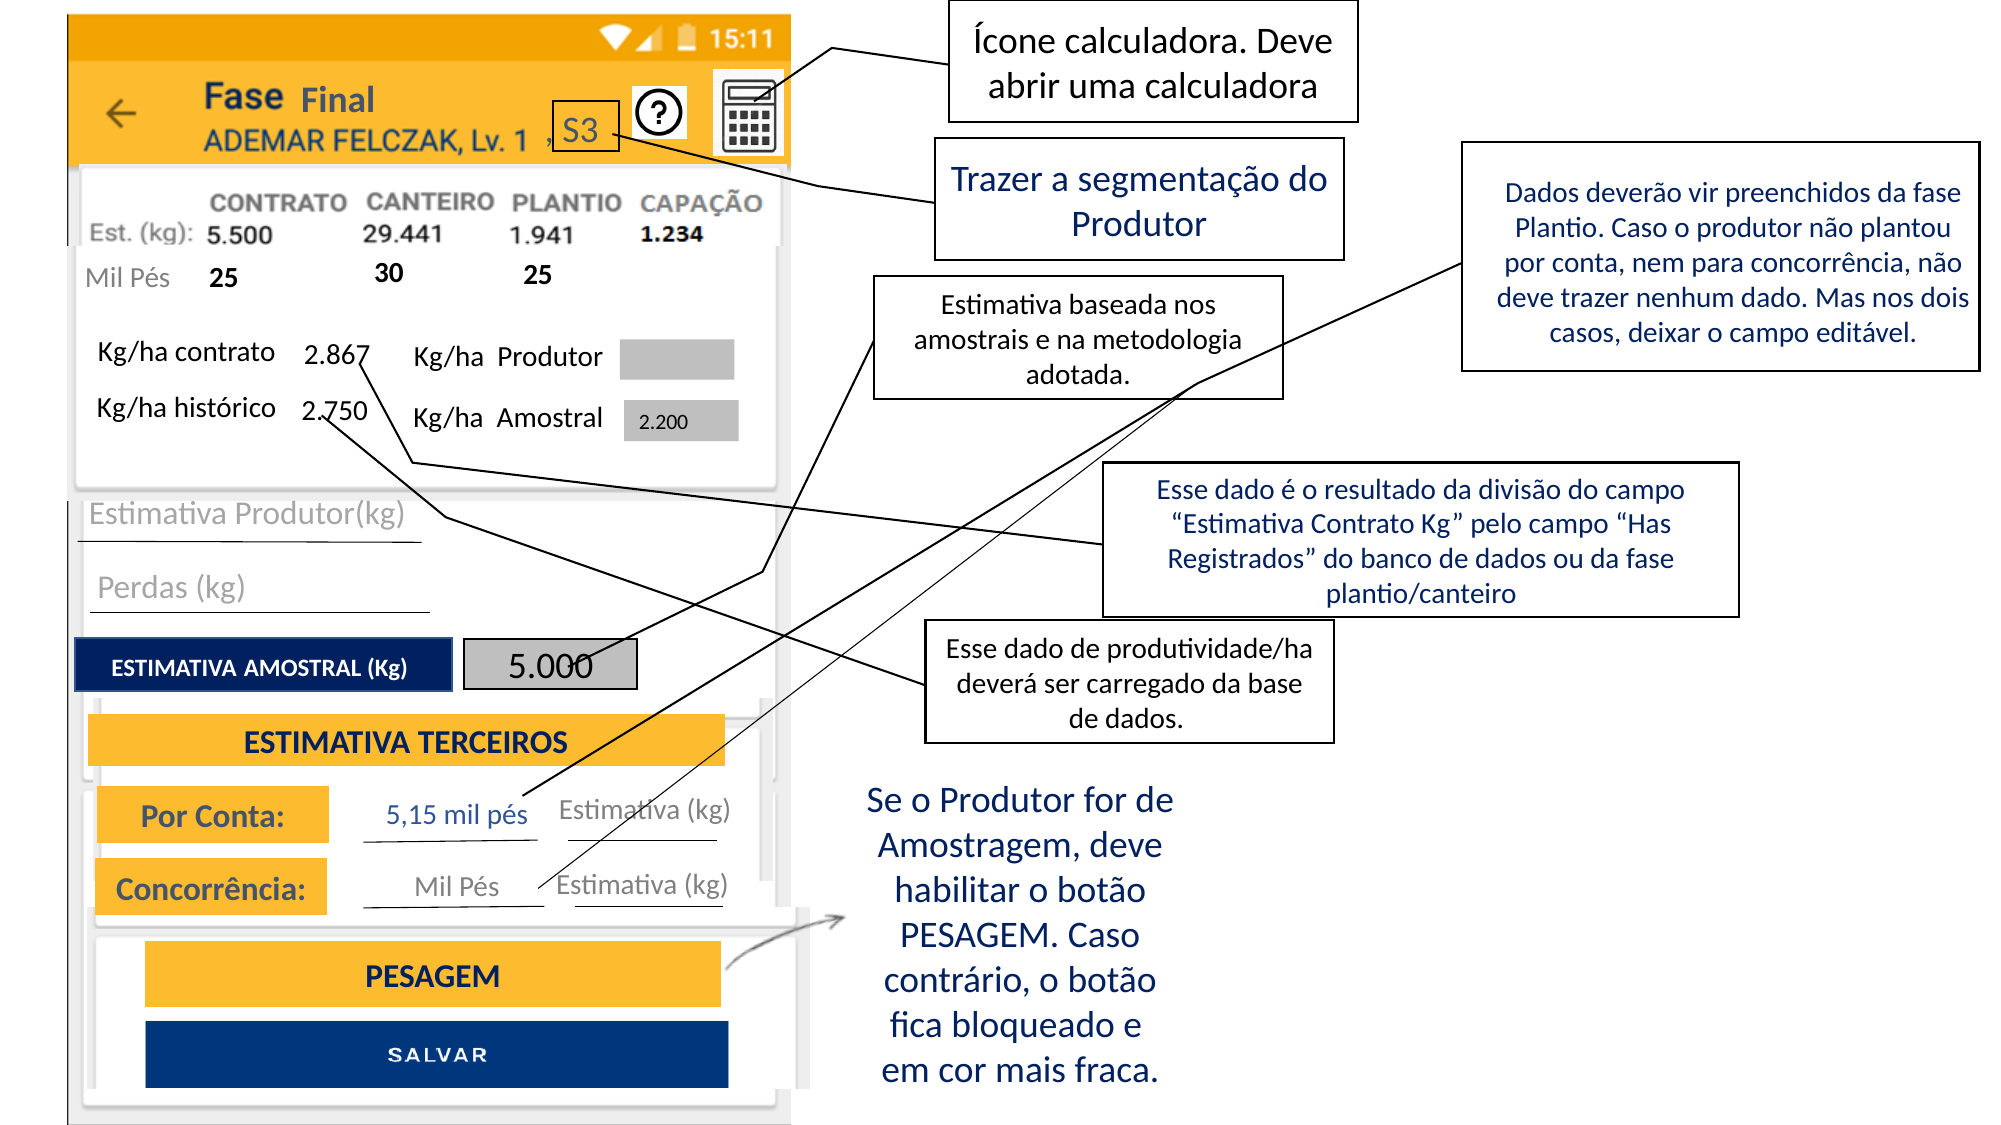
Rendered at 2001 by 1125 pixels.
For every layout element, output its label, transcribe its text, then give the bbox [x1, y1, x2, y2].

picture [67, 13, 858, 1125]
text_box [96, 783, 756, 915]
text_box Trazer a segmentação do Produtor [791, 137, 1345, 261]
text_box [1284, 141, 1981, 372]
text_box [538, 384, 1195, 889]
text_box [73, 324, 739, 456]
text_box Estimativa baseada nos amostrais e na metodologia adotada. [851, 275, 1284, 400]
text_box Se o Produtor for de Amostragem, deve habilitar o botão PESAGEM. Caso contrário, o botão fica bloqueado e em cor mais fraca. [846, 889, 1195, 1098]
text_box Esse dado é o resultado da divisão do campo “Estimativa Contrato Kg” pelo campo “Has Registrados” do banco de dados ou da fase plantio/canteiro [1195, 461, 1740, 618]
text_box Dados deverão vir preenchidos da fase Plantio. Caso o produtor não plantou por conta, nem para concorrência, não deve trazer nenhum dado. Mas nos dois casos, deixar o campo editável. [1481, 165, 1986, 356]
text_box Mil Pés [61, 251, 67, 302]
text_box Esse dado de produtividade/ha deverá ser carregado da base de dados. [1195, 619, 1335, 744]
text_box Ícone calculadora. Deve abrir uma calculadora [791, 0, 1359, 123]
